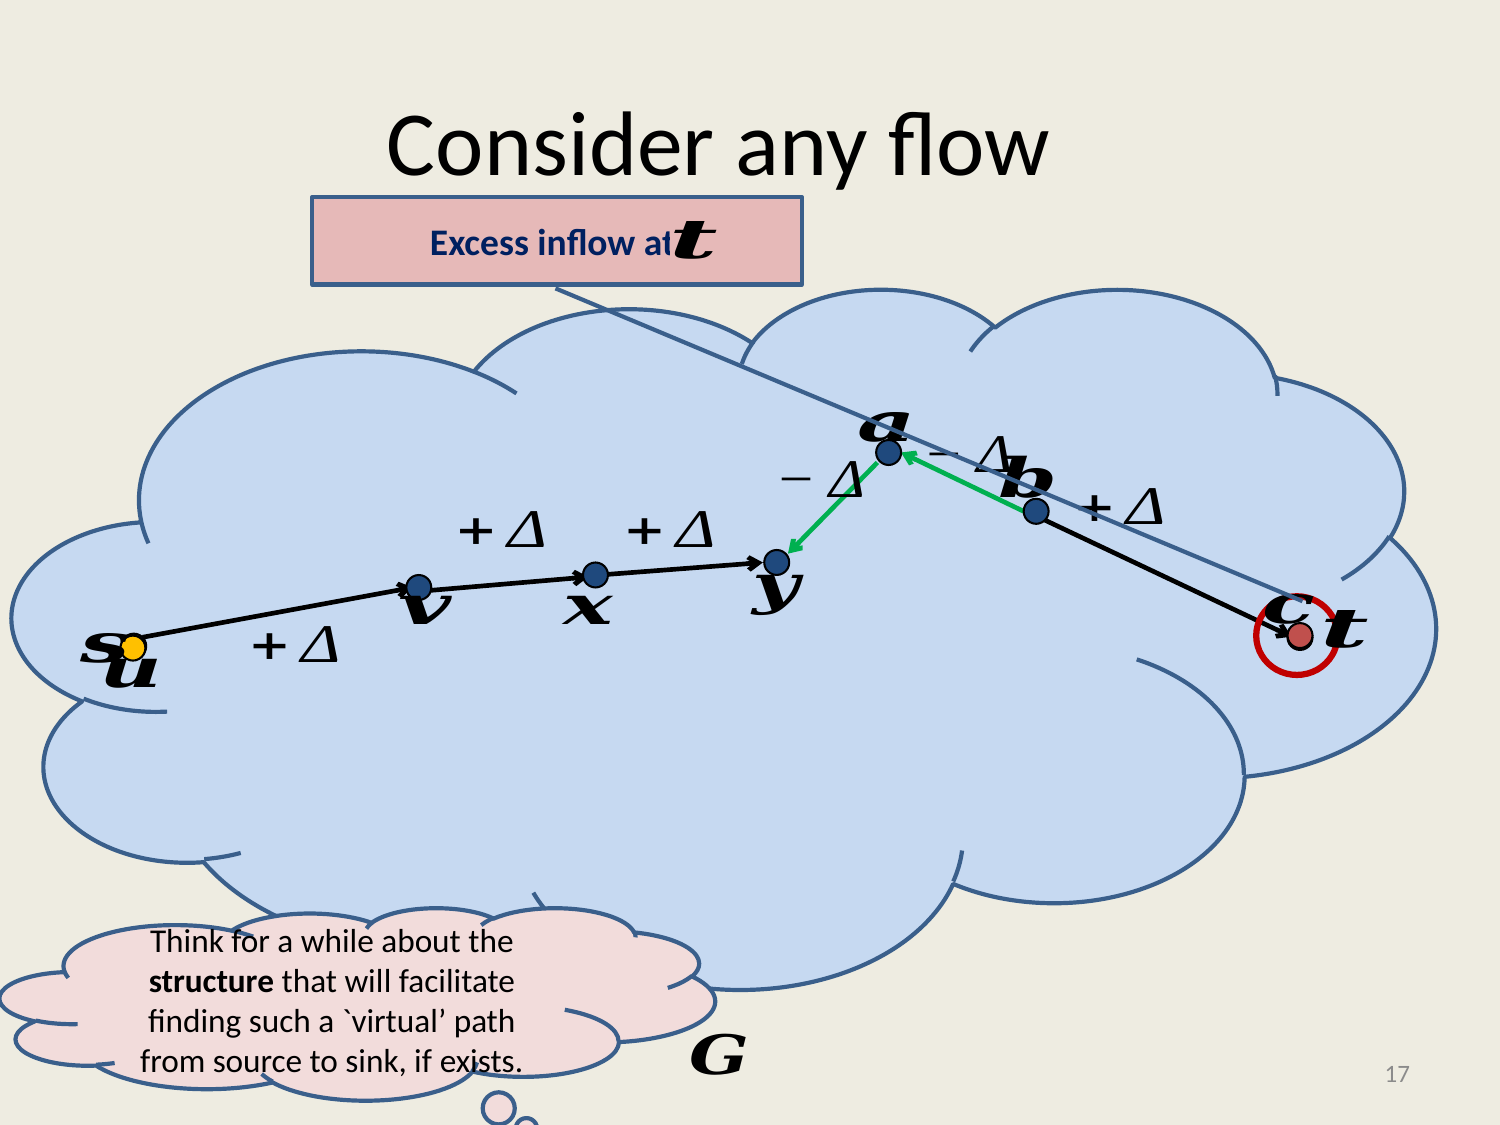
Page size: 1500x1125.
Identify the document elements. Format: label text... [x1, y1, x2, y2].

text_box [557, 562, 619, 638]
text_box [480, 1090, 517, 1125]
text_box Think for a while about the structure that will facilitate finding such a `virtual’ path from source to sink, if exists. [0, 906, 718, 1103]
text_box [746, 549, 809, 617]
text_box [1044, 519, 1292, 637]
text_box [1287, 599, 1376, 661]
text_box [620, 562, 741, 576]
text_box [1262, 575, 1321, 651]
slide_number 17 [1074, 1042, 1425, 1103]
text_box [398, 574, 461, 639]
text_box [9, 287, 1439, 993]
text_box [74, 614, 146, 676]
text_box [900, 452, 994, 512]
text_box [142, 587, 393, 638]
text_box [464, 576, 552, 593]
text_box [787, 462, 878, 554]
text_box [98, 646, 163, 701]
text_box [998, 449, 1061, 524]
text_box [1255, 646, 1323, 678]
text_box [851, 393, 915, 466]
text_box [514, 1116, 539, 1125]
